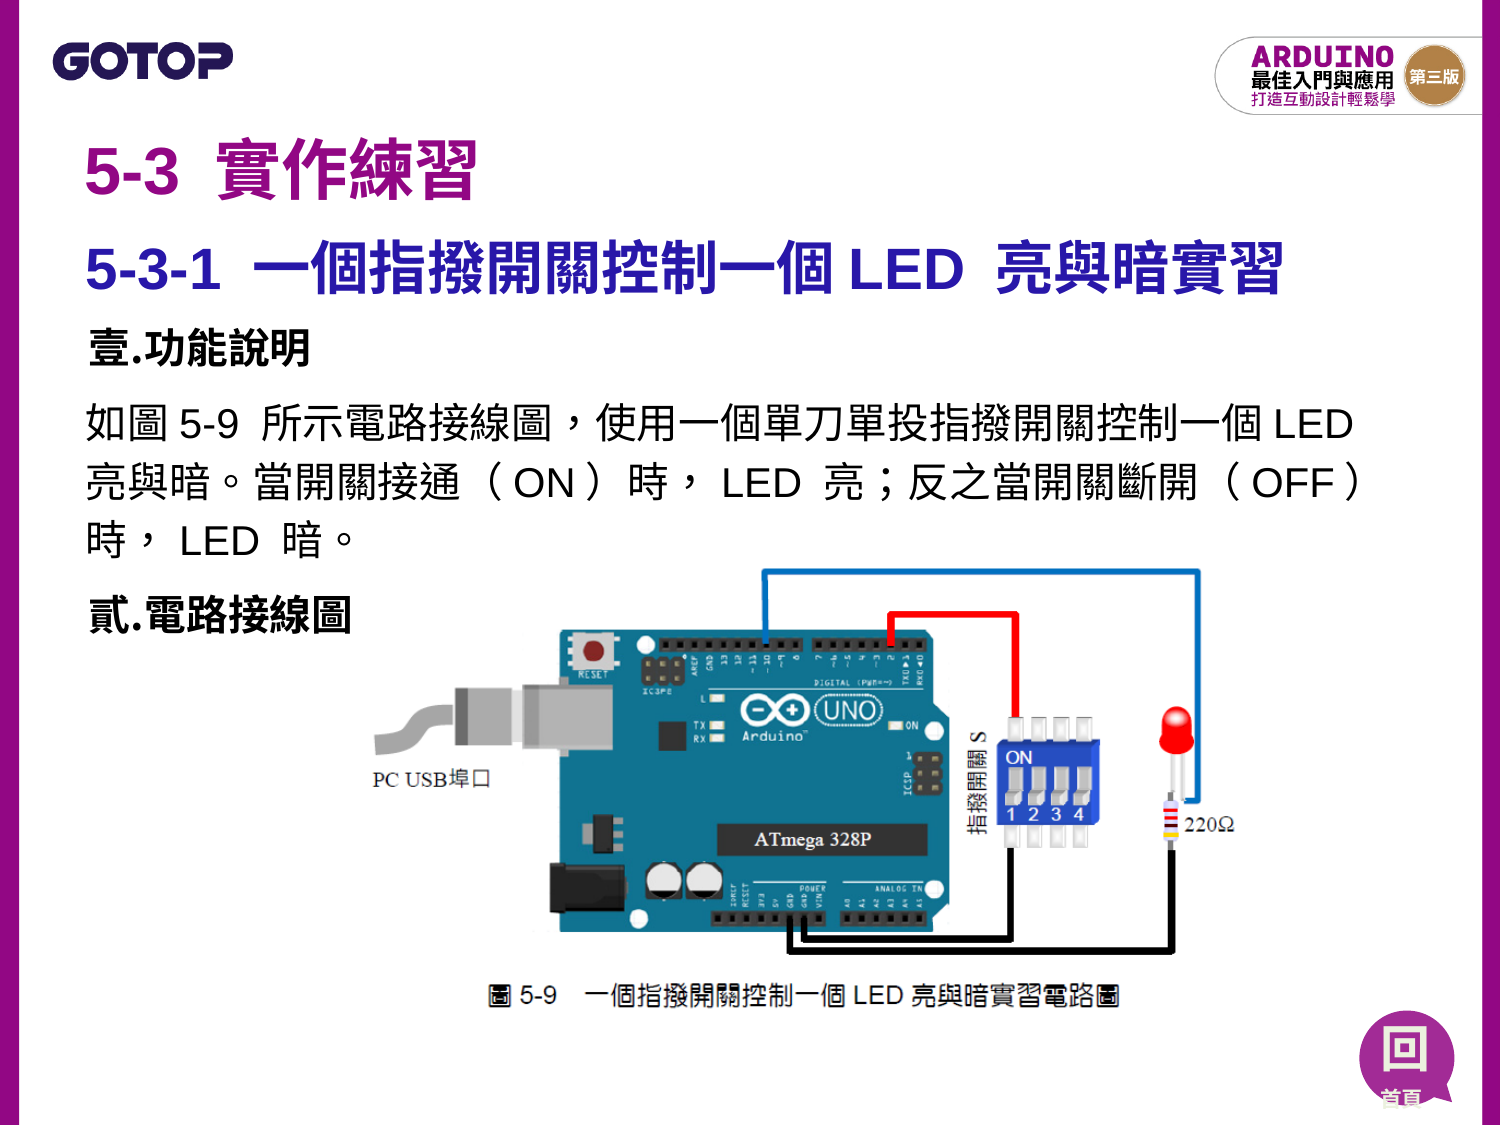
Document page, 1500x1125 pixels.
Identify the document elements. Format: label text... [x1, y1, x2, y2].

picture [0, 0, 1500, 1125]
title 5-3 實作練習 [69, 125, 1436, 220]
list 5-3-1 一個指撥開關控制一個LED 亮與暗實習 功能說明 如圖5-9 所示電路接線圖，使用一個單刀單投指撥開關控制一個LED 亮與暗。當開關接通（ON）時，LED 亮；反之當開關斷開（OFF）時，LED 暗。 電路接線圖 [70, 223, 1430, 1071]
